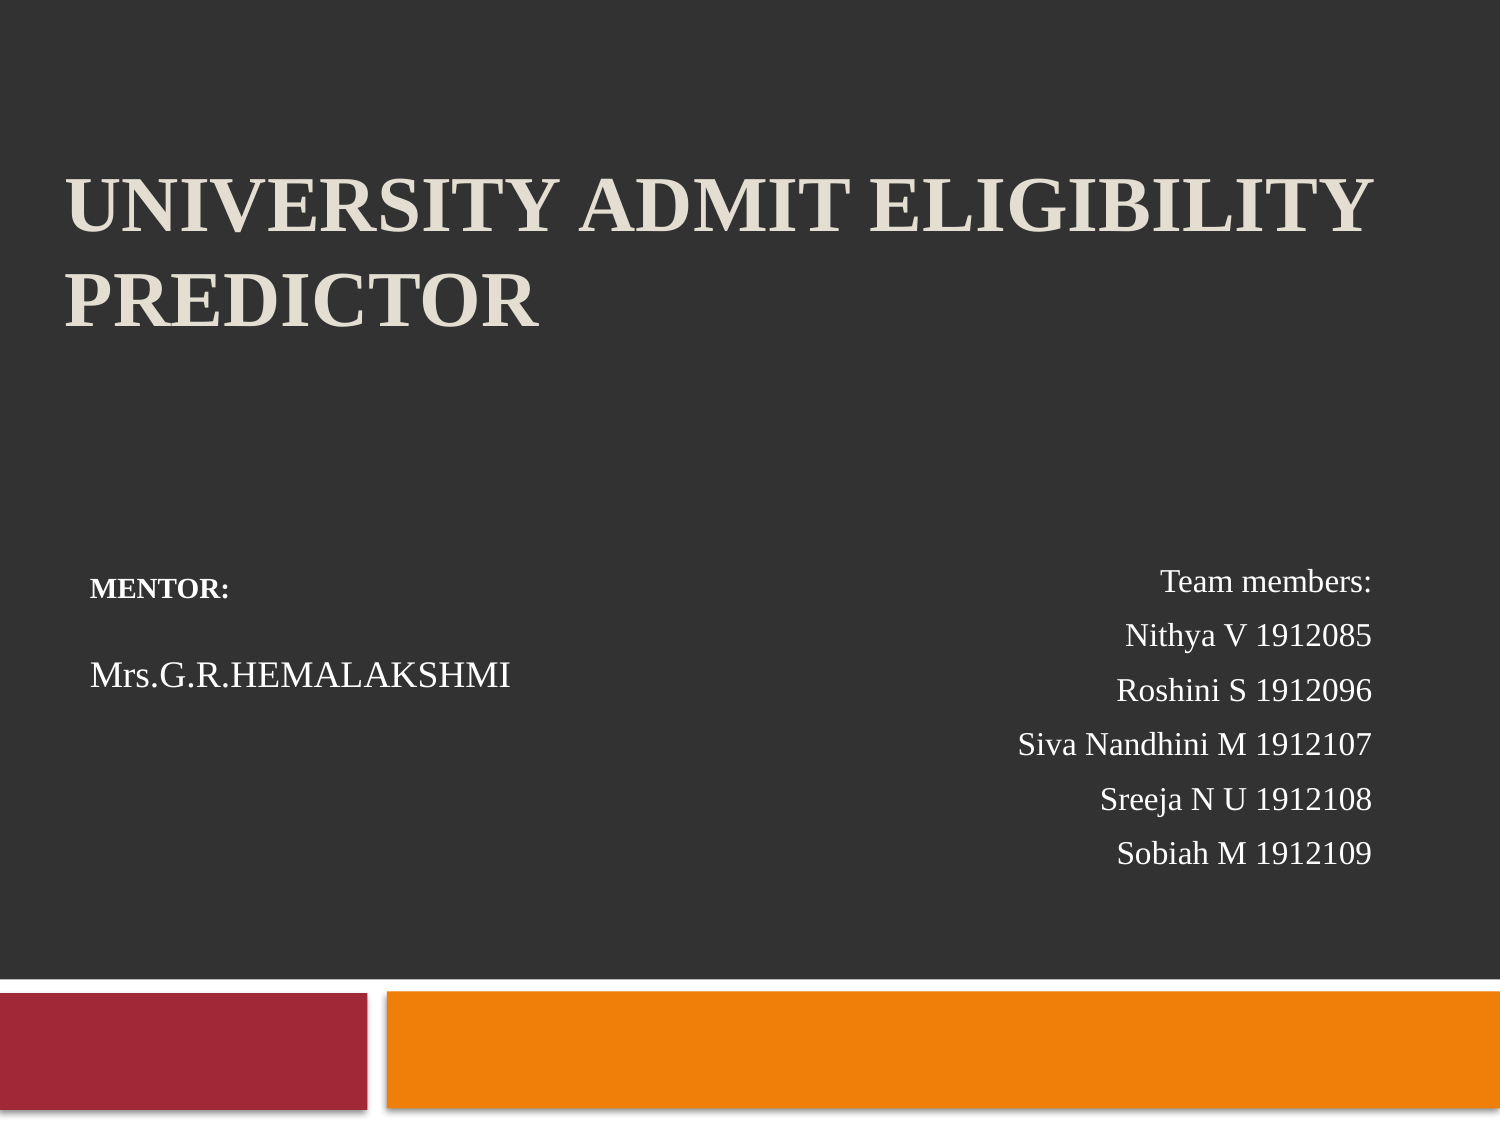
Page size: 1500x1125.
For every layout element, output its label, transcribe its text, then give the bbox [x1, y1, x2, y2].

text_box MENTOR: Mrs.G.R.HEMALAKSHMI [75, 562, 563, 703]
subtitle Team members: Nithya V 1912085 Roshini S 1912096 Siva Nandhini M 1912107 Sreeja N U 1912108 Sobiah M 1912109 [37, 525, 1388, 1000]
title University Admit Eligibility Predictor [50, 62, 1438, 350]
